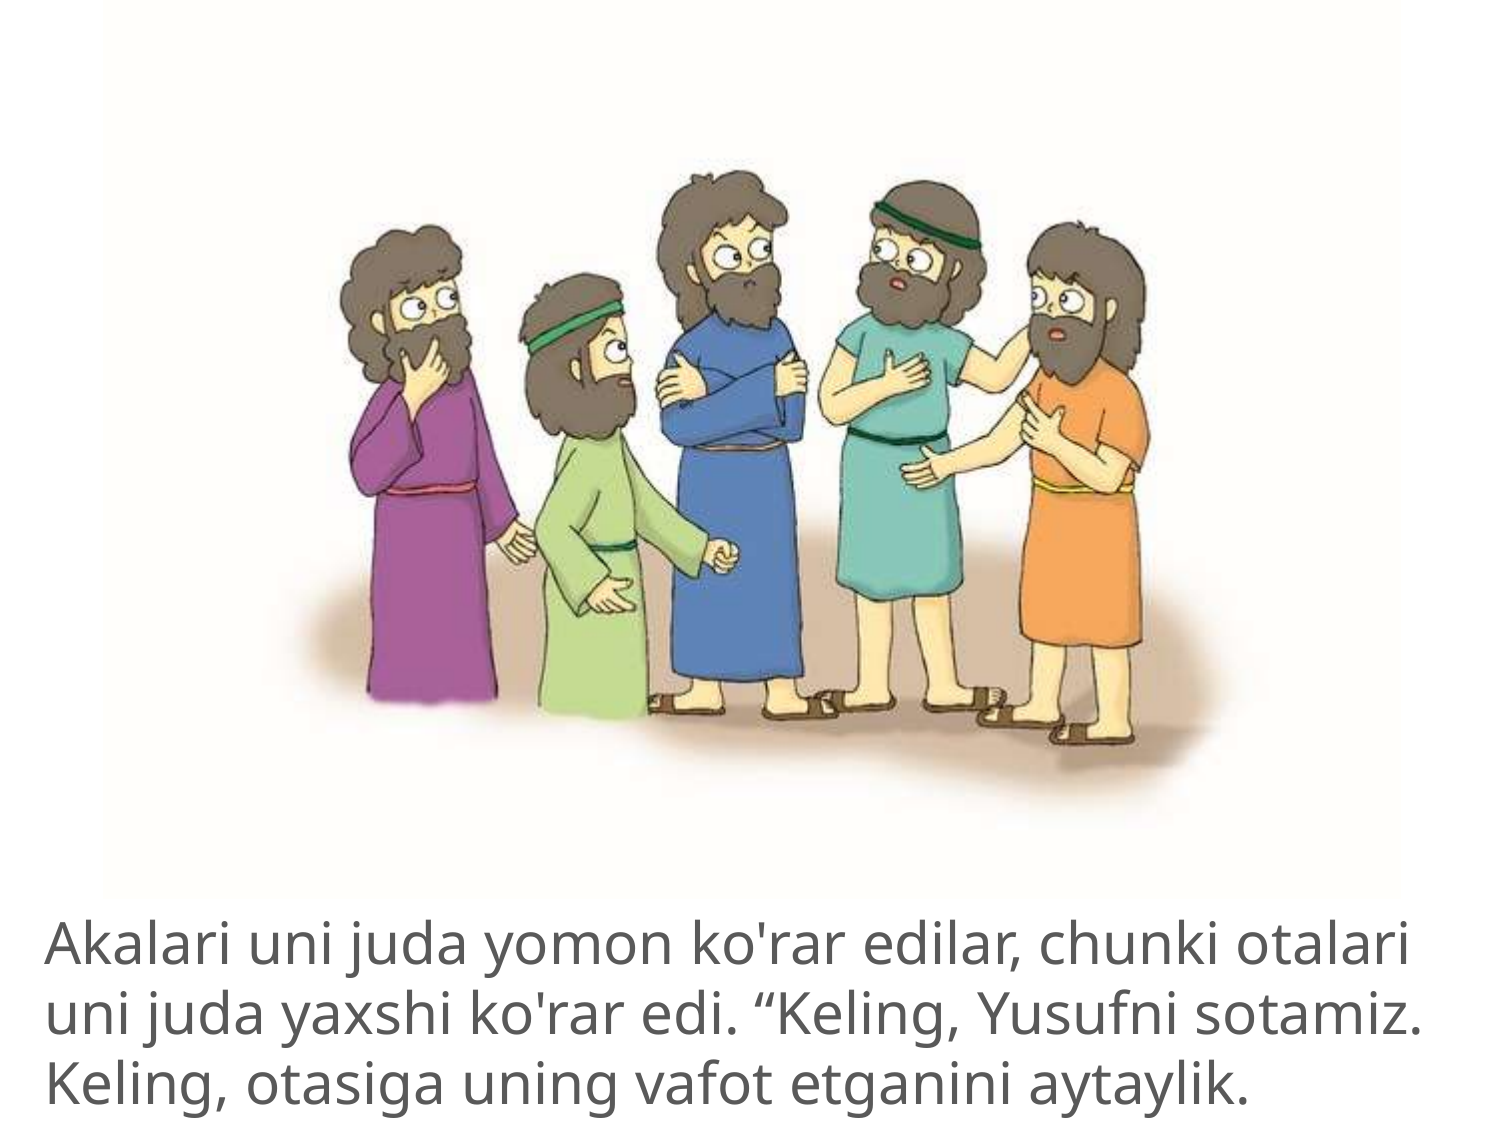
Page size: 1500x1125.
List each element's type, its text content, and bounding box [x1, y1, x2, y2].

picture [103, 0, 1401, 899]
text_box Akalari uni juda yomon ko'rar edilar, chunki otalari uni juda yaxshi ko'rar edi. “Keling, Yusufni sotamiz. Keling, otasiga uning vafot etganini aytaylik. [29, 898, 1500, 1124]
